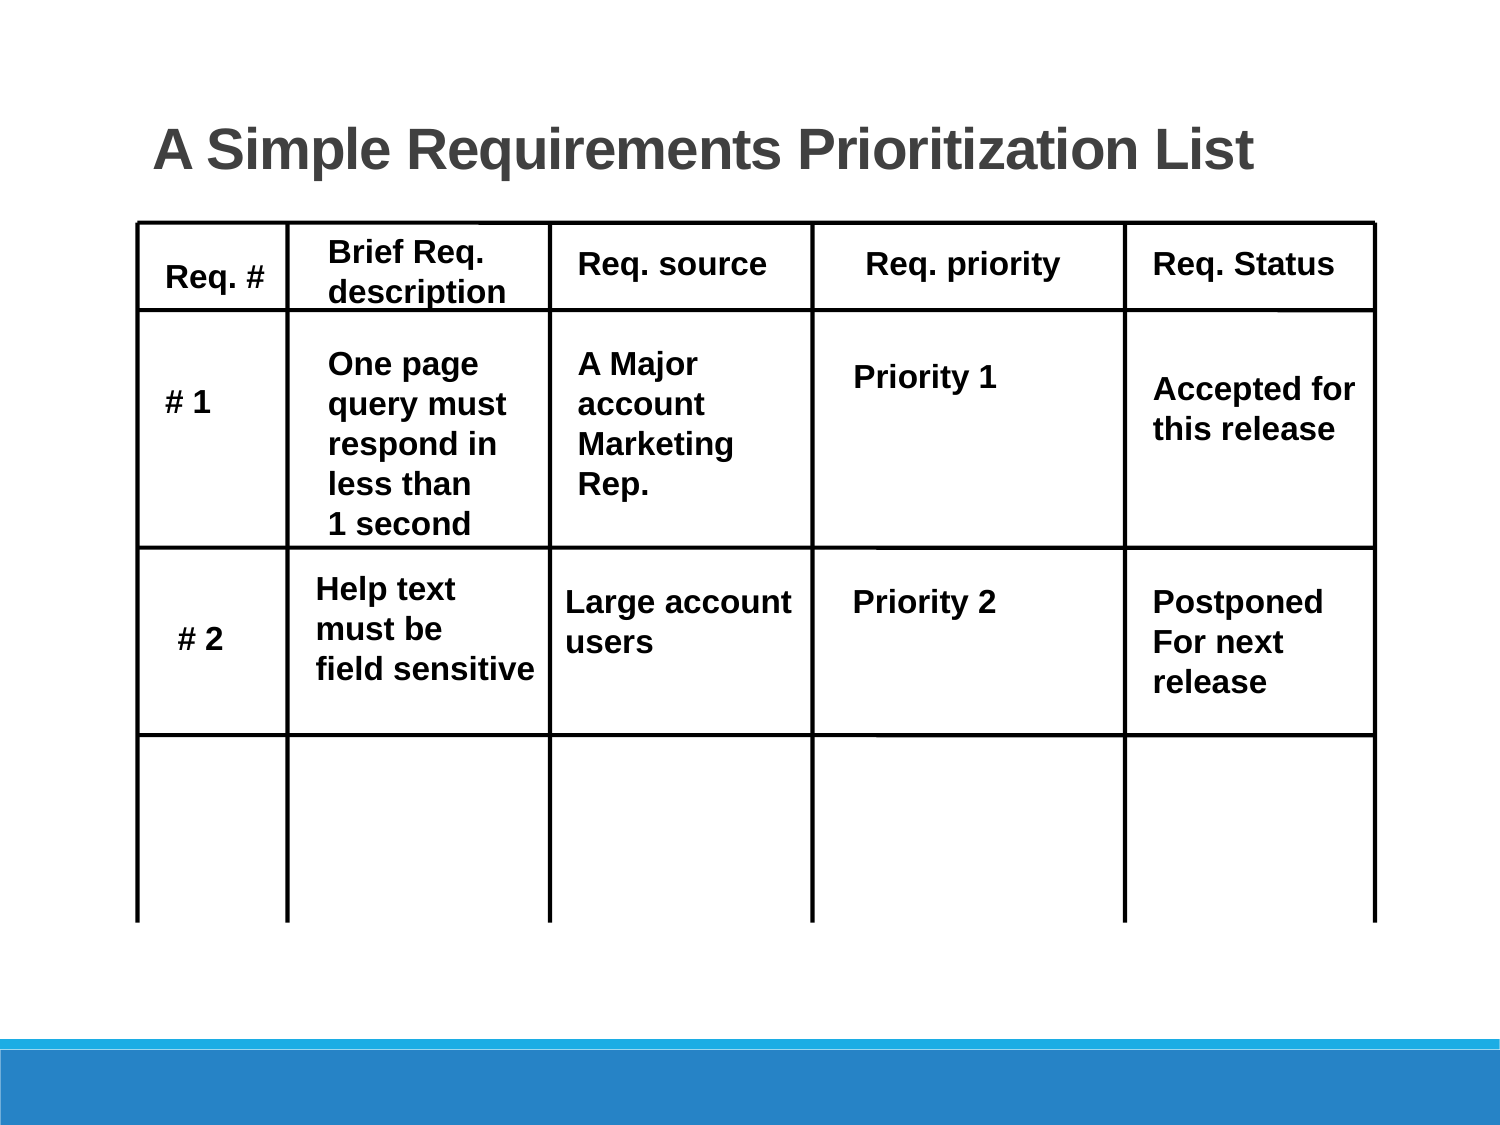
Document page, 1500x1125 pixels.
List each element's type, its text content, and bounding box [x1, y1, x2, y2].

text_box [136, 222, 1376, 924]
title A Simple Requirements Prioritization List [137, 75, 1372, 189]
